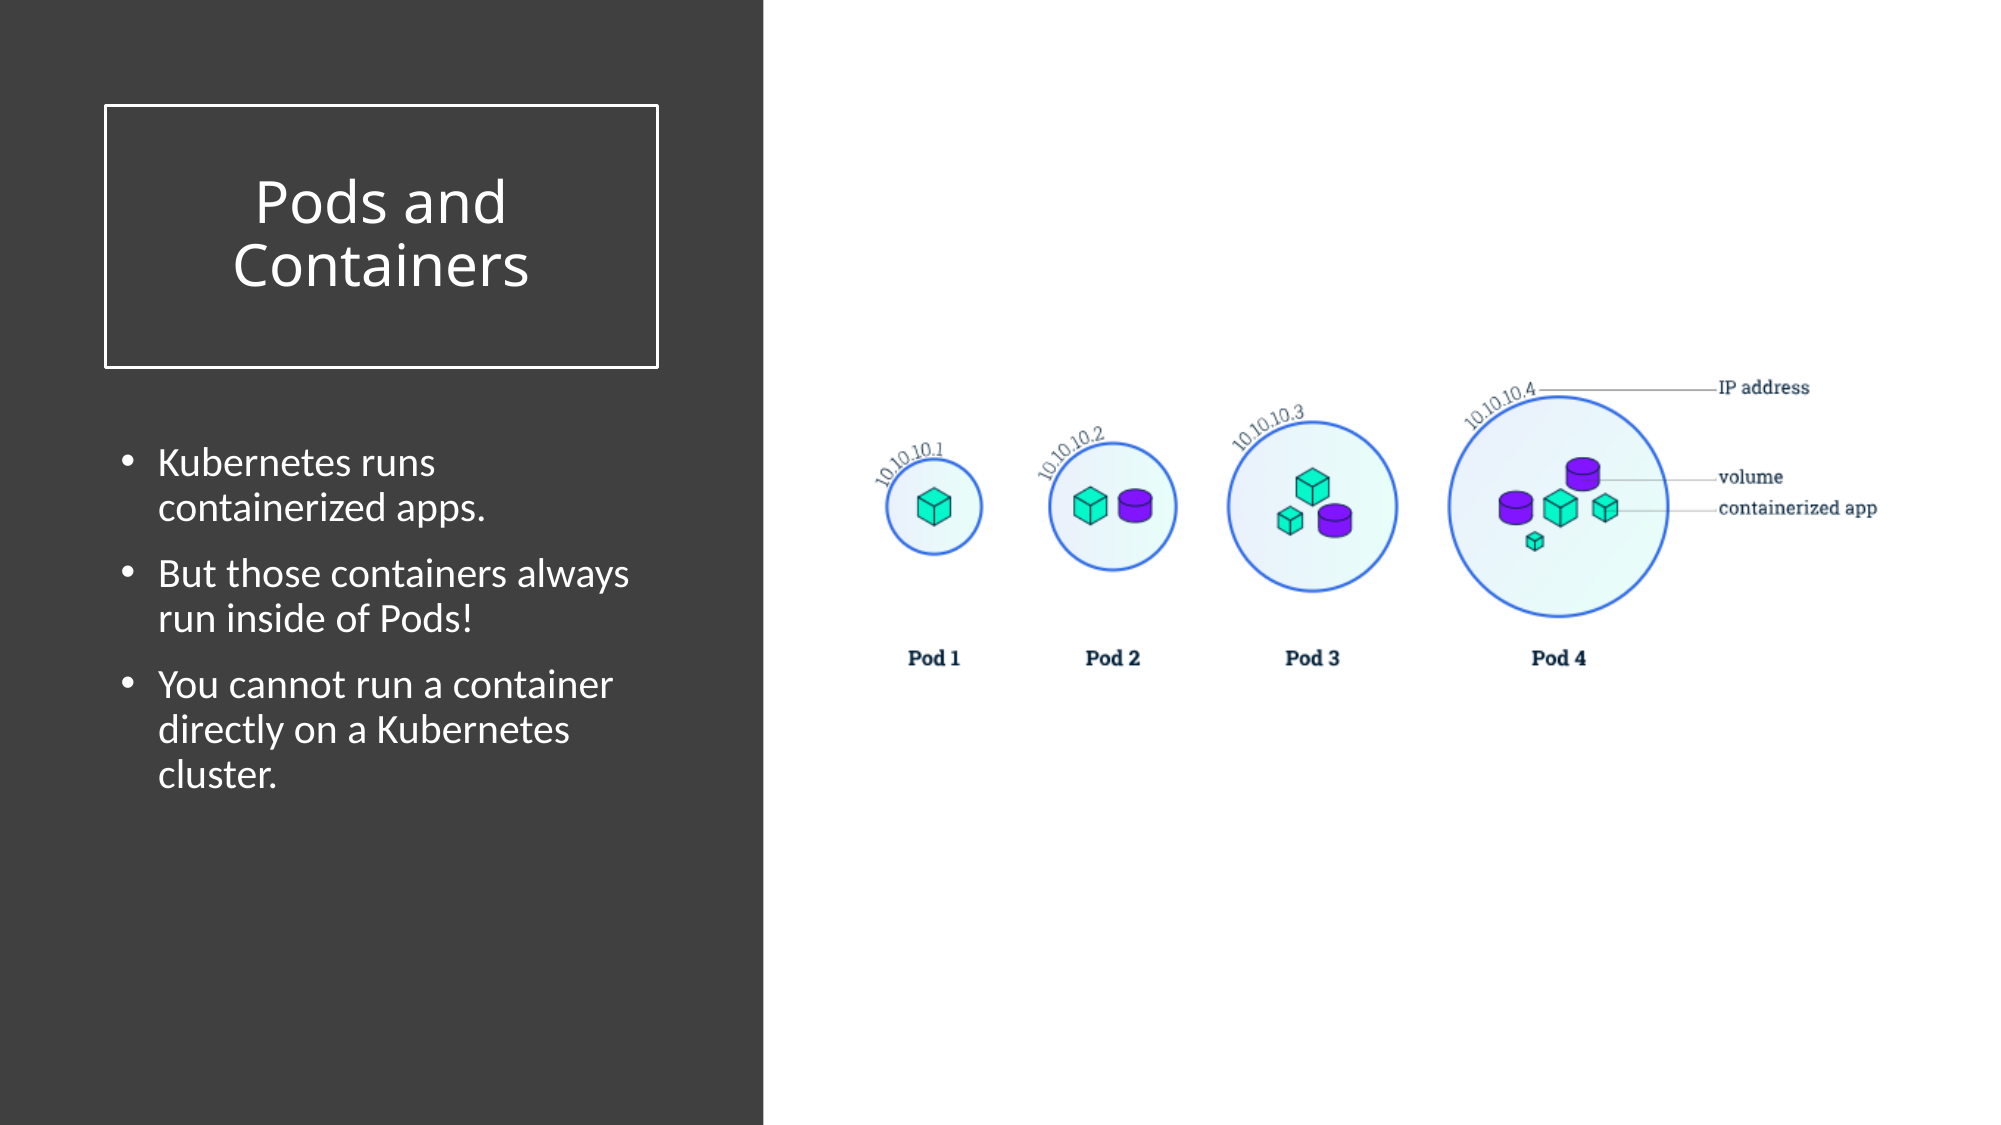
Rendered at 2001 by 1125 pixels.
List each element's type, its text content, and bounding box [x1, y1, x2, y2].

text_box [0, 0, 764, 1125]
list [869, 304, 1895, 795]
list Kubernetes runs containerized apps. But those containers always run inside of Pods! You cannot run a container directly on a Kubernetes cluster. [105, 432, 658, 994]
title Pods and Containers [105, 105, 658, 368]
